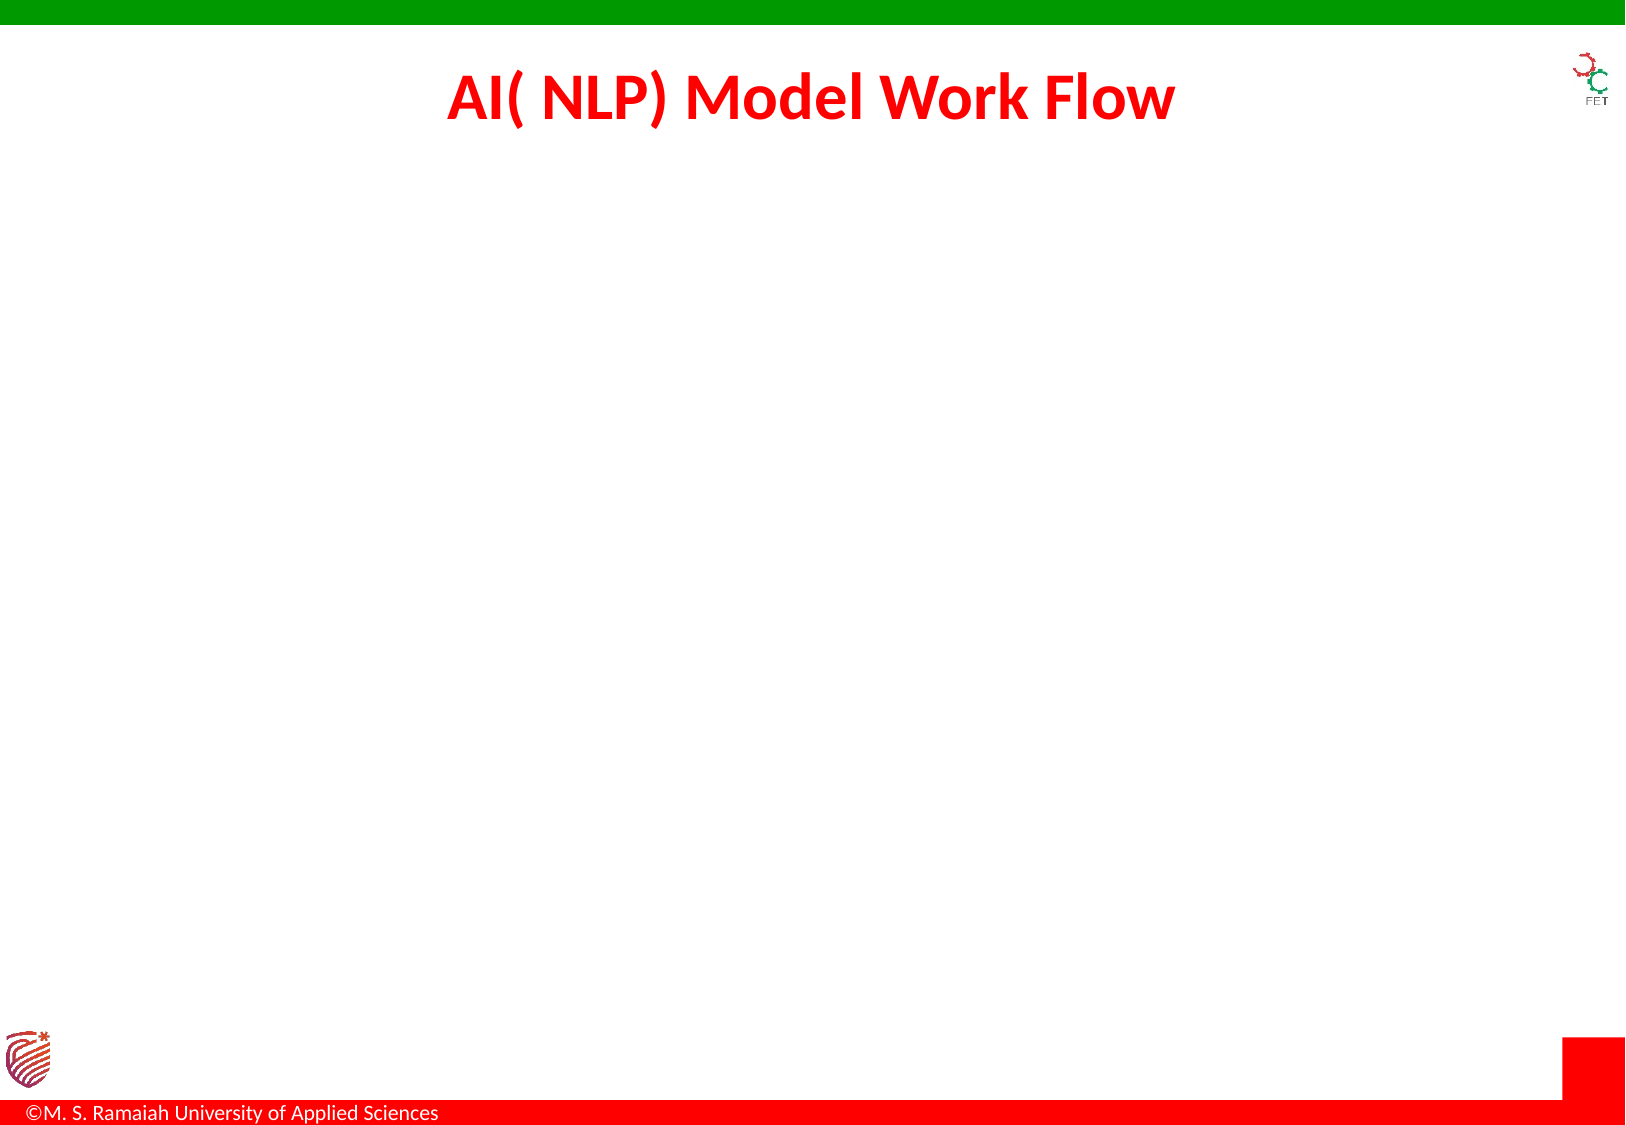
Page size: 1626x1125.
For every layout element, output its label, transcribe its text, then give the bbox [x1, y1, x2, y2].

picture [6, 1031, 50, 1088]
picture [1558, 33, 1623, 124]
title AI( NLP) Model Work Flow [81, 45, 1544, 233]
